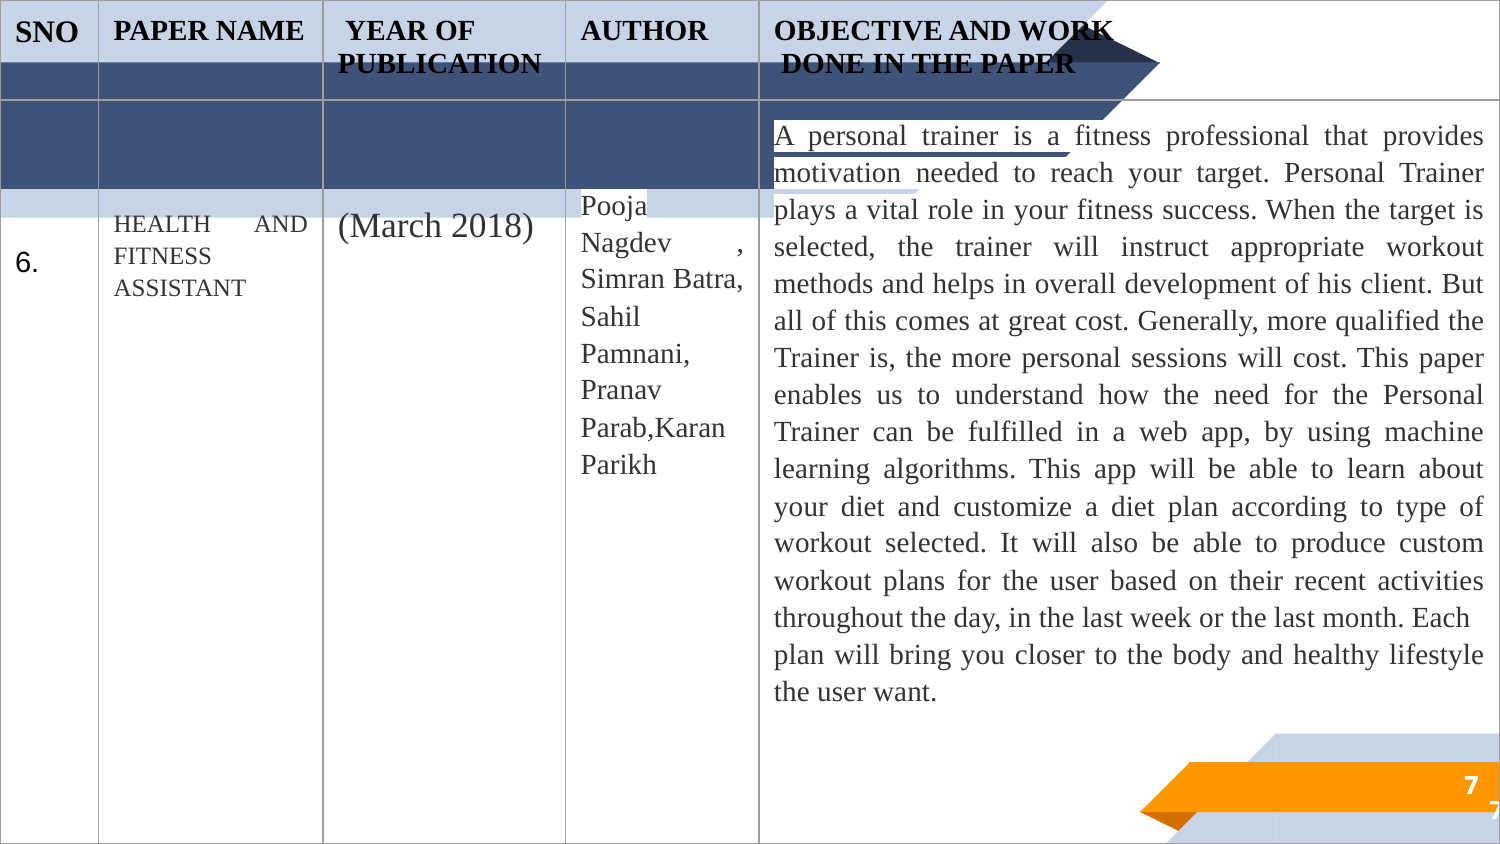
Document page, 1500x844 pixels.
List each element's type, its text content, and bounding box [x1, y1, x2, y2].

table_header OBJECTIVE AND WORK DONE IN THE PAPER [760, 1, 1499, 99]
table_cell (March 2018) [324, 101, 565, 843]
table_cell HEALTH AND FITNESS ASSISTANT [99, 101, 322, 843]
table_header SNO [1, 1, 98, 99]
table_header YEAR OF PUBLICATION [324, 1, 565, 99]
table_header AUTHOR [566, 1, 758, 99]
table_header PAPER NAME [99, 1, 322, 99]
table_cell 6. [1, 101, 98, 843]
table_cell A personal trainer is a fitness professional that provides motivation needed to reach your target. Personal Trainer plays a vital role in your fitness success. When the target is selected, the trainer will instruct appropriate workout methods and helps in overall development of his client. But all of this comes at great cost. Generally, more qualified the Trainer is, the more personal sessions will cost. This paper enables us to understand how the need for the Personal Trainer can be fulfilled in a web app, by using machine learning algorithms. This app will be able to learn about your diet and customize a diet plan according to type of workout selected. It will also be able to produce custom workout plans for the user based on their recent activities throughout the day, in the last week or the last month. Each plan will bring you closer to the body and healthy lifestyle the user want. [760, 101, 1499, 843]
table_cell Pooja Nagdev , Simran Batra, Sahil Pamnani, Pranav Parab,Karan Parikh [566, 101, 758, 843]
